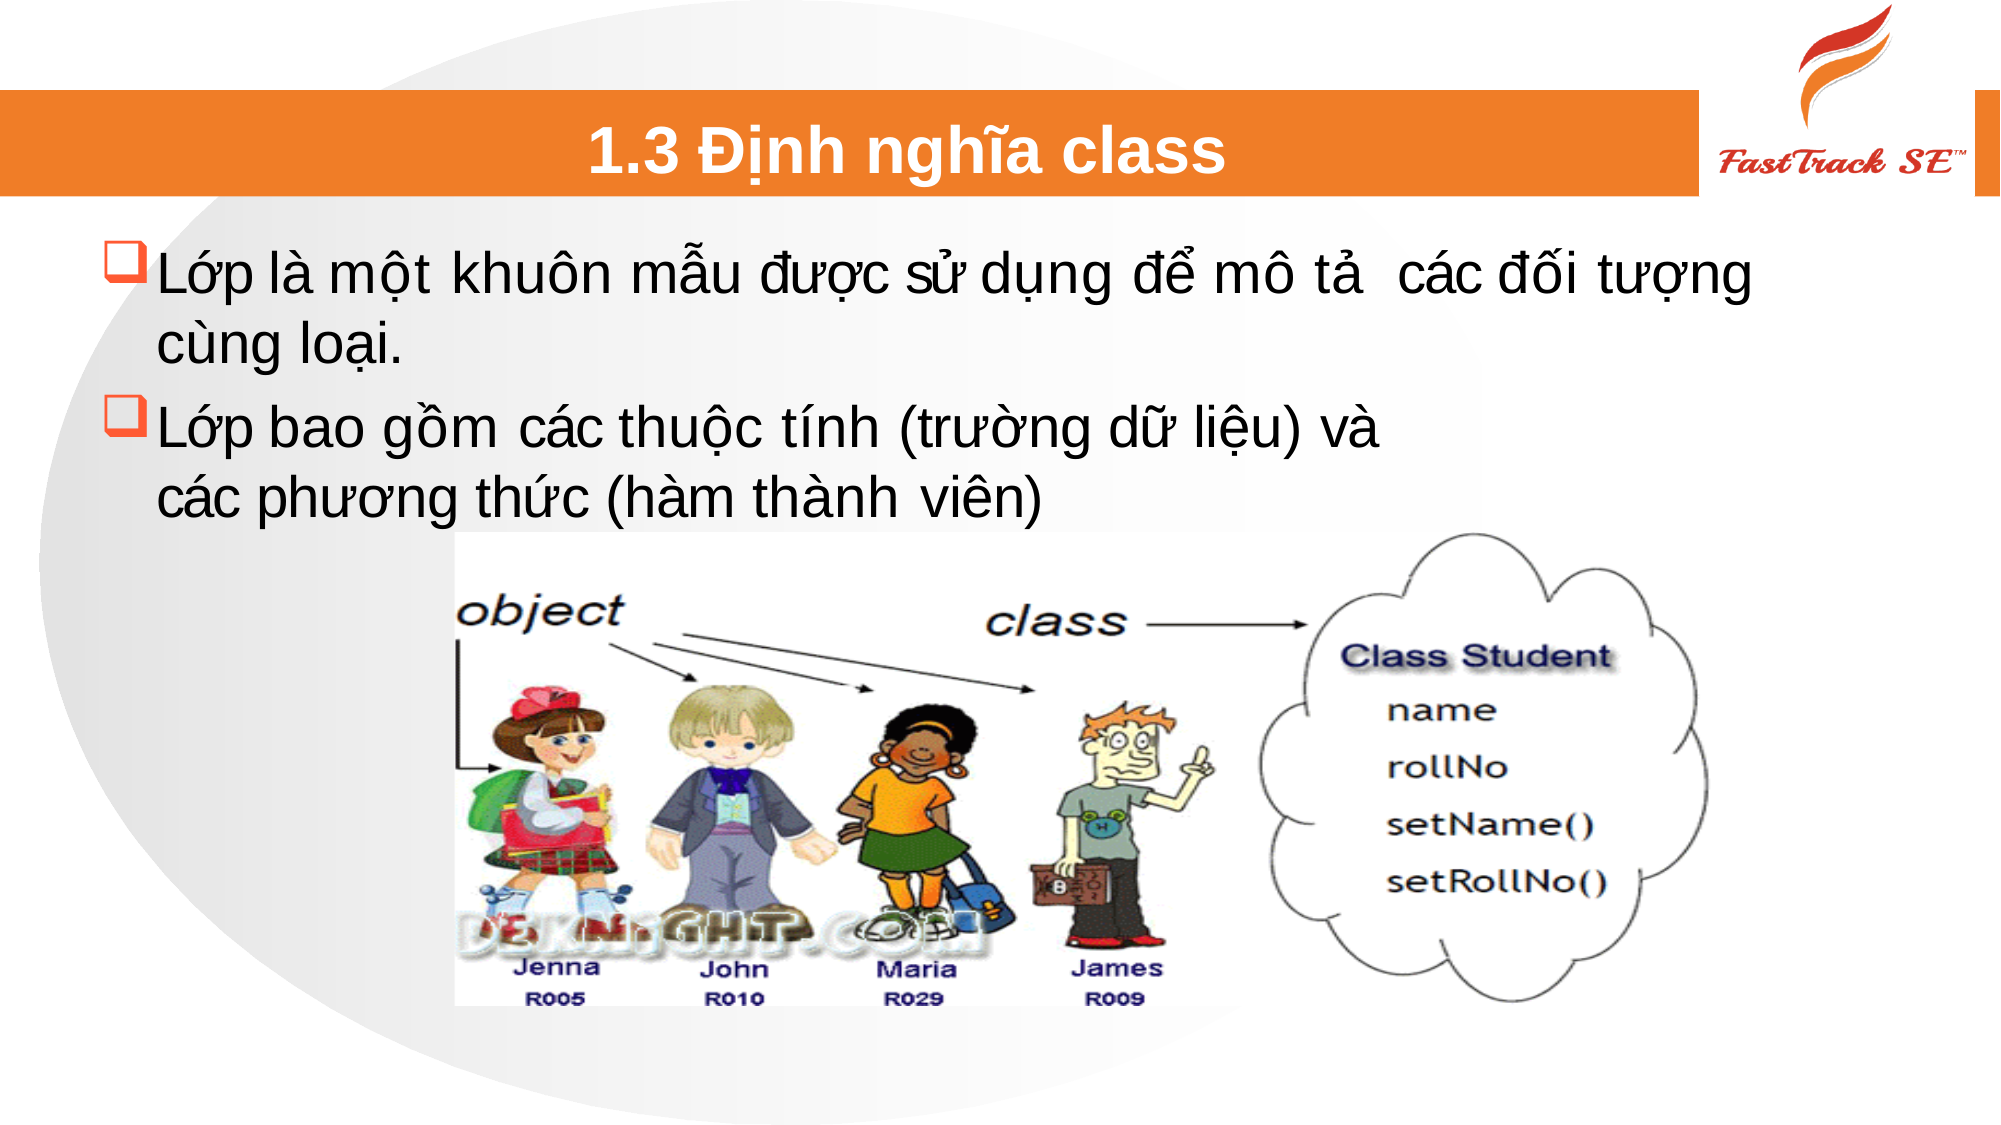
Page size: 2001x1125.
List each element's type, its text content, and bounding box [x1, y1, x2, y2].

text_box [1465, 31, 1590, 161]
text_box [454, 532, 1711, 1006]
text_box [1691, 31, 1816, 161]
text_box Lớp là một khuôn mẫu được sử dụng để mô tả các đối tượng cùng loại. Lớp bao gồm các thuộc tính (trường dữ liệu) và các phương thức (hàm thành viên) [97, 232, 1863, 529]
picture [1700, 0, 1975, 192]
text_box [1831, 31, 1956, 161]
text_box 1.3 Định nghĩa class [249, 99, 1567, 180]
